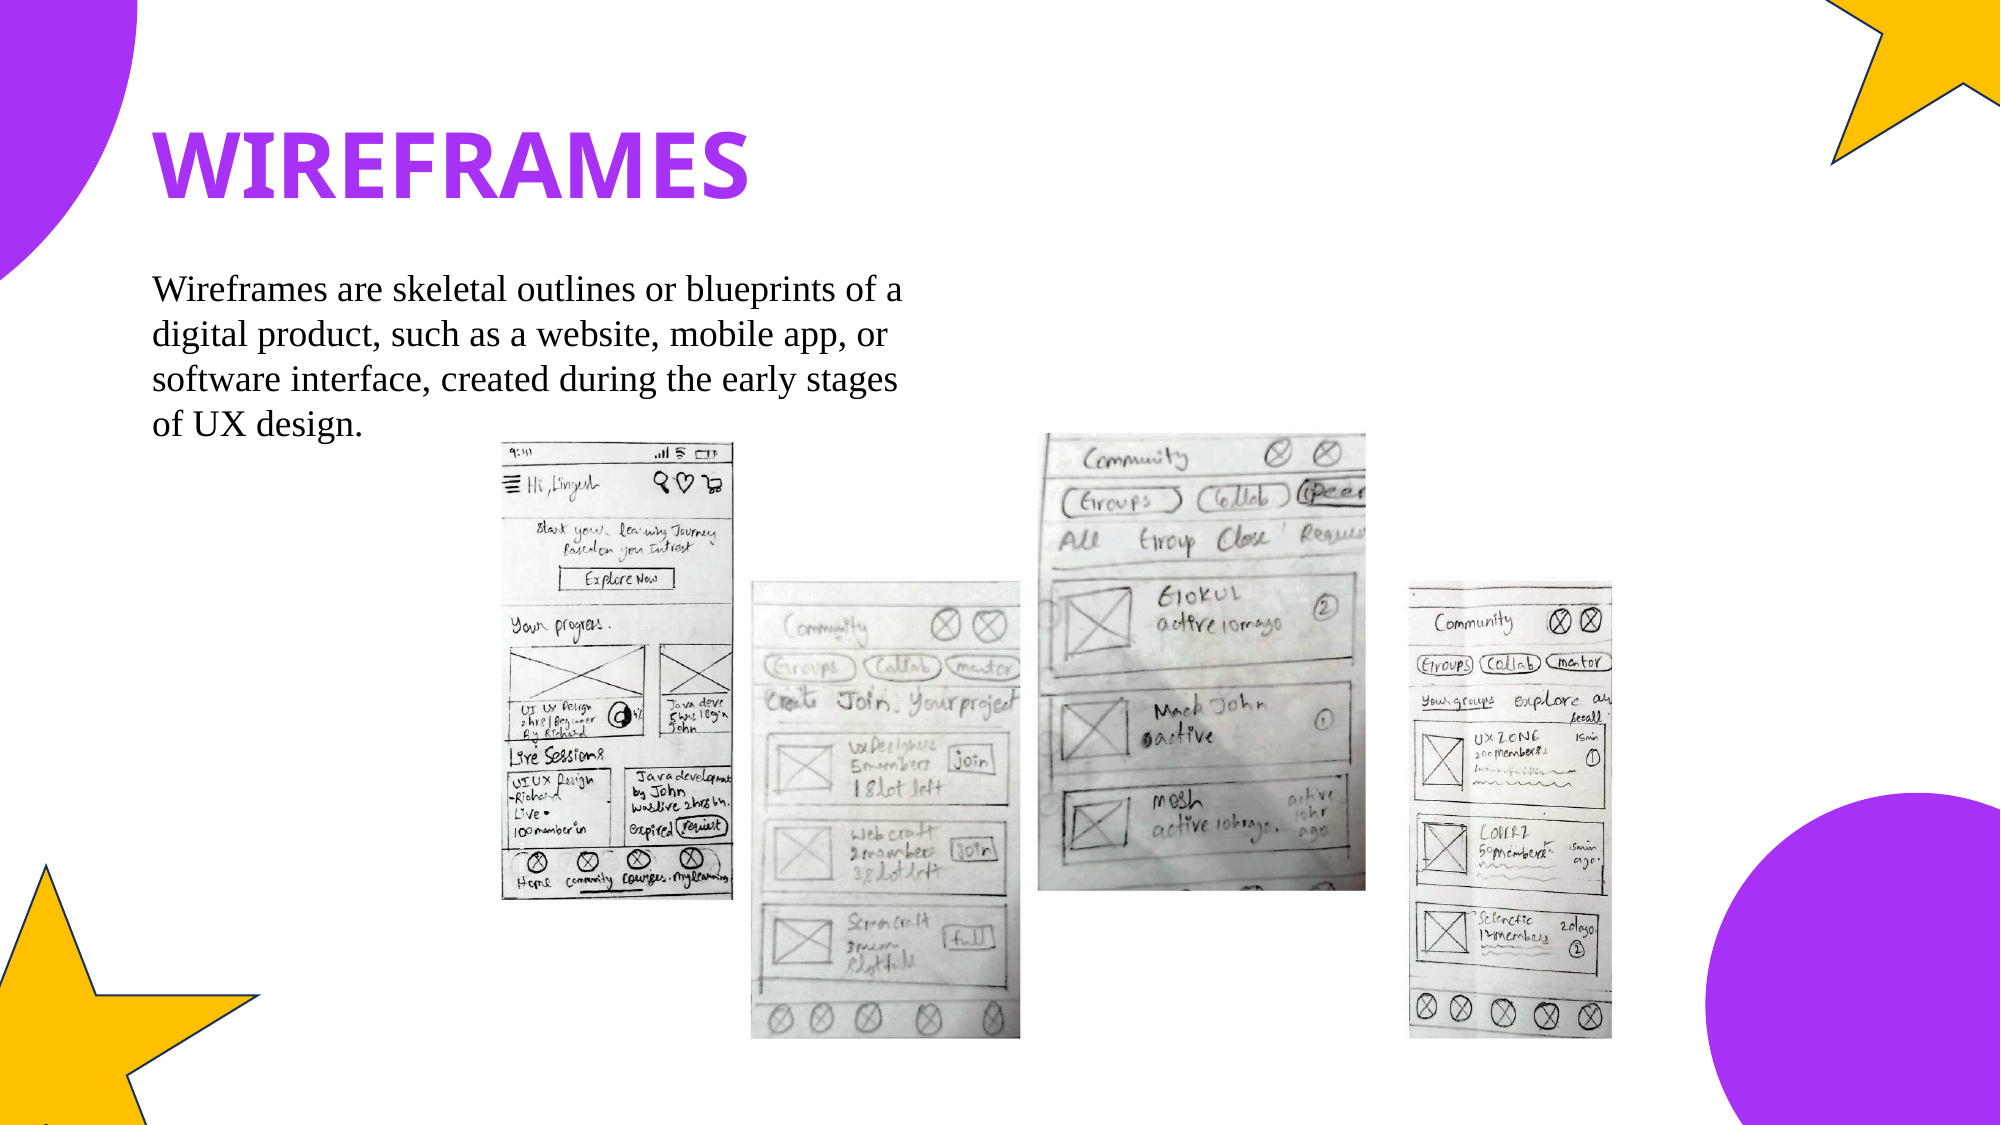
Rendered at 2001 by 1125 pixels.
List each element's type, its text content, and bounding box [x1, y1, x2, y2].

text_box Wireframes are skeletal outlines or blueprints of a digital product, such as a website, mobile app, or software interface, created during the early stages of UX design. [137, 256, 929, 452]
text_box [1704, 791, 2000, 1125]
text_box [0, 0, 139, 282]
text_box [0, 862, 262, 1125]
text_box [1824, 0, 2000, 166]
picture [466, 406, 1647, 1091]
title WIREFRAMES [137, 59, 1863, 278]
